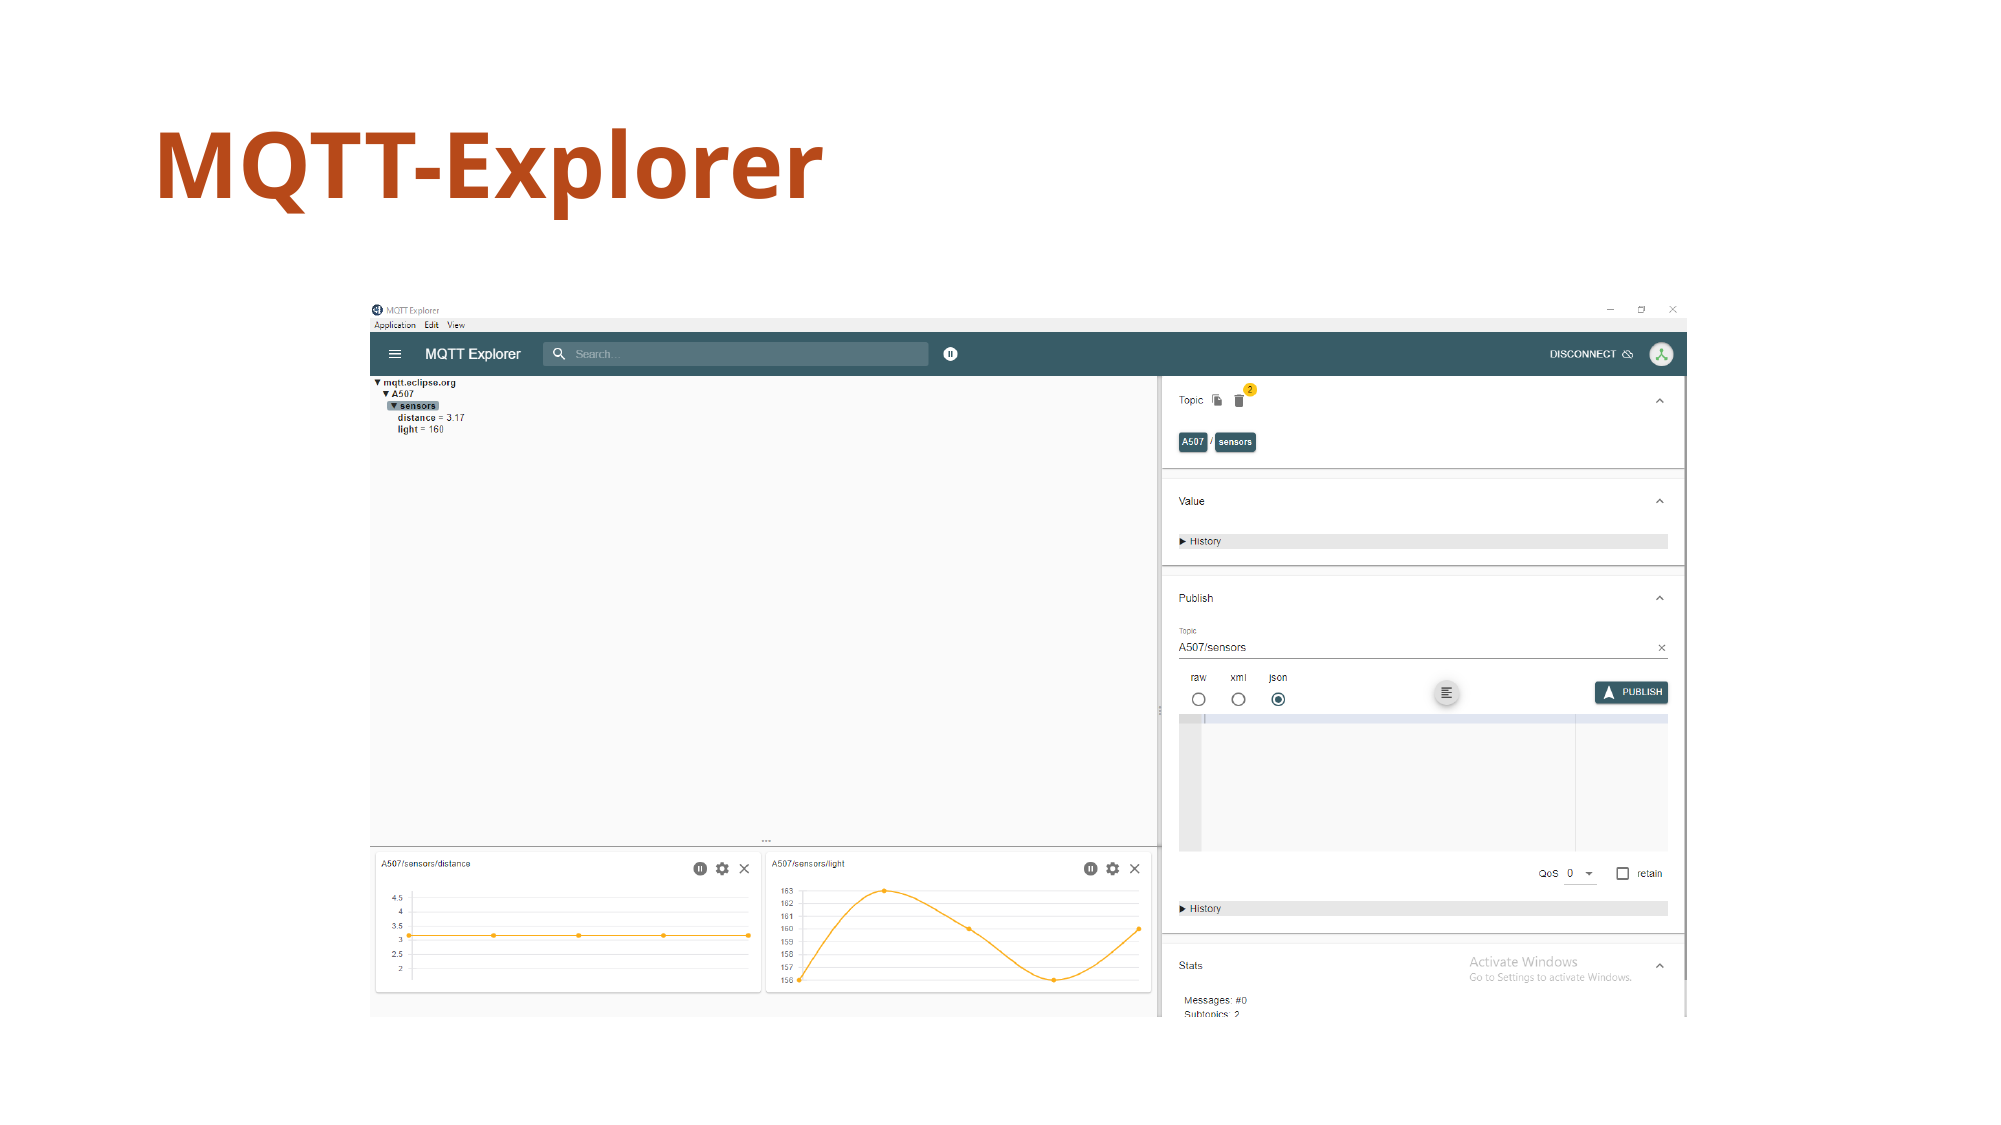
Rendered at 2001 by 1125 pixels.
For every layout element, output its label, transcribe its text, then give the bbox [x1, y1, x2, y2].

title MQTT-Explorer [137, 59, 1863, 278]
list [370, 302, 1687, 1017]
